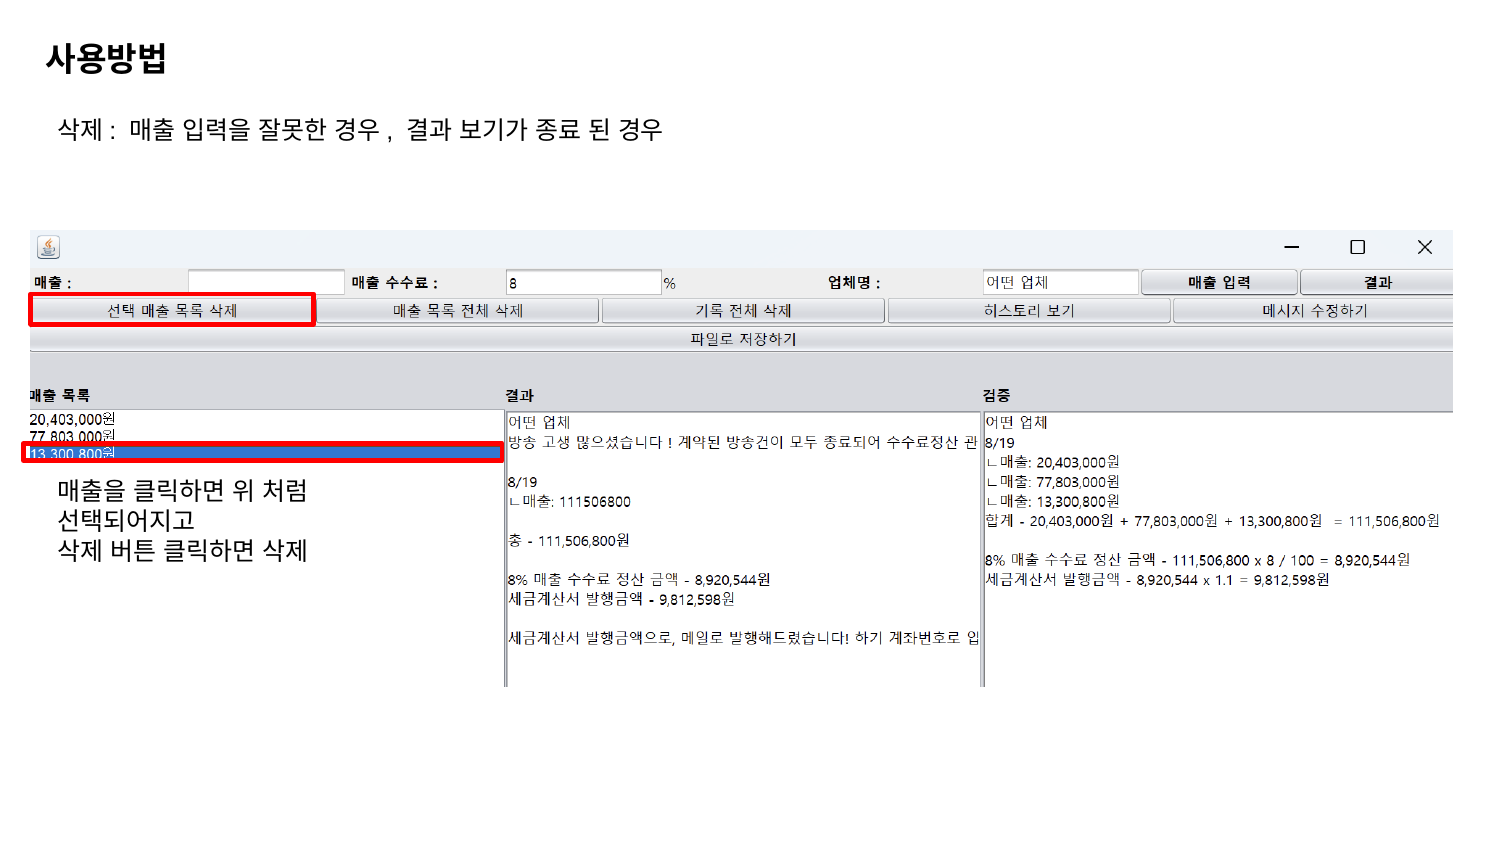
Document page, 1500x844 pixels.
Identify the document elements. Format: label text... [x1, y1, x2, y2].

picture [30, 229, 1454, 687]
text_box 사용방법 [30, 23, 606, 112]
text_box 삭제: 매출 입력을 잘못한 경우, 결과 보기가 종료 된 경우 [42, 99, 992, 175]
